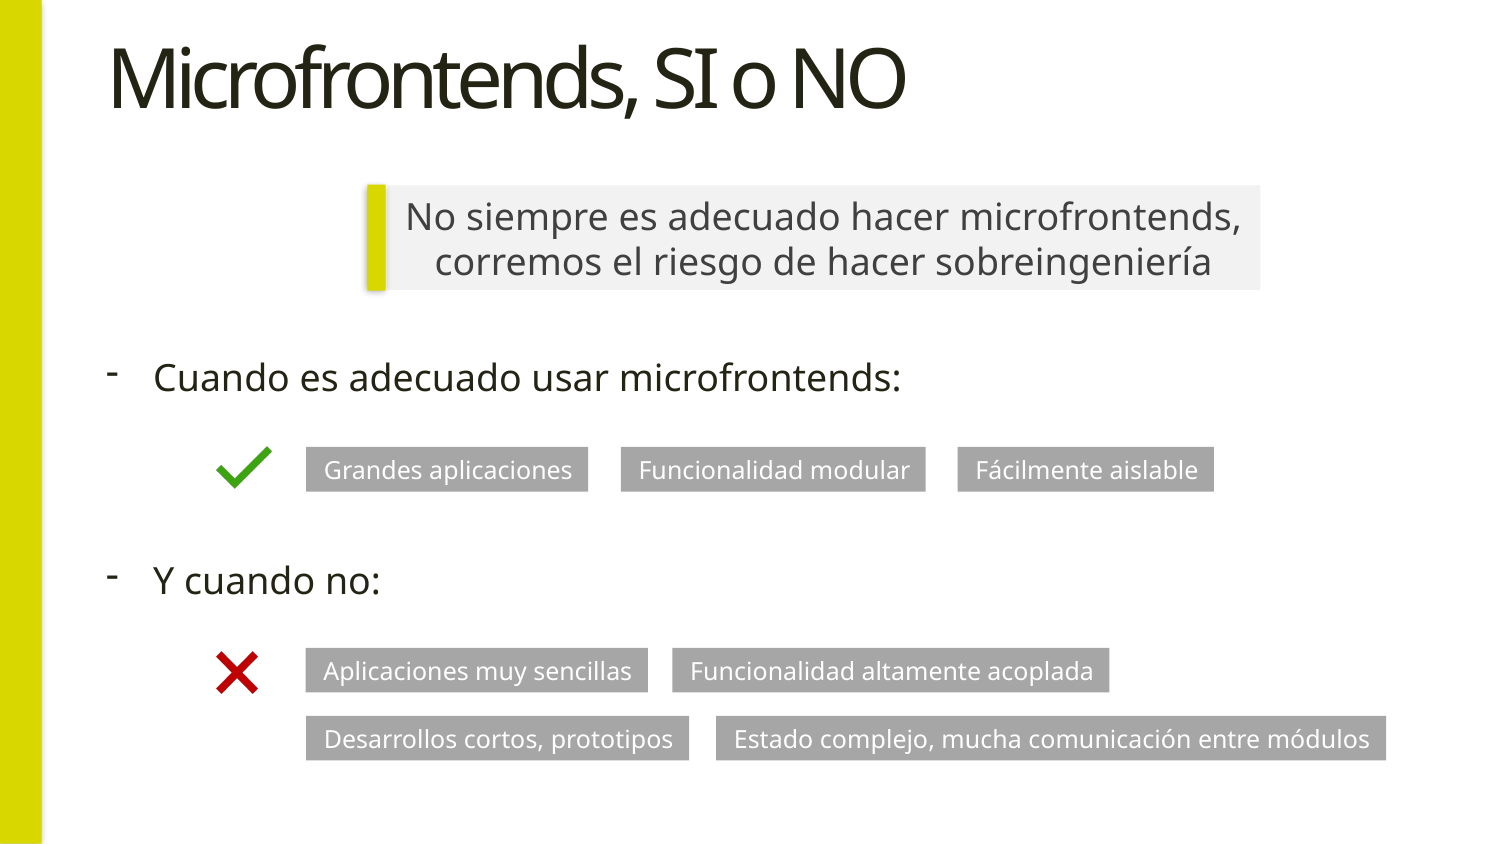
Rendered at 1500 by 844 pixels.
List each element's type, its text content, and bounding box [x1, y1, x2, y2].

text_box [0, 0, 42, 844]
text_box Funcionalidad modular [620, 446, 926, 492]
text_box Fácilmente aislable [957, 446, 1214, 492]
text_box Aplicaciones muy sencillas [305, 647, 648, 693]
picture [215, 651, 259, 694]
text_box Funcionalidad altamente acoplada [672, 647, 1110, 693]
picture [215, 437, 272, 494]
text_box Y cuando no: [106, 550, 1459, 610]
text_box Desarrollos cortos, prototipos [306, 715, 690, 761]
text_box Estado complejo, mucha comunicación entre módulos [716, 715, 1387, 761]
title Microfrontends, SI o NO [106, 0, 1459, 133]
text_box Cuando es adecuado usar microfrontends: [106, 346, 1459, 407]
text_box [367, 184, 1263, 291]
text_box Grandes aplicaciones [306, 446, 589, 492]
